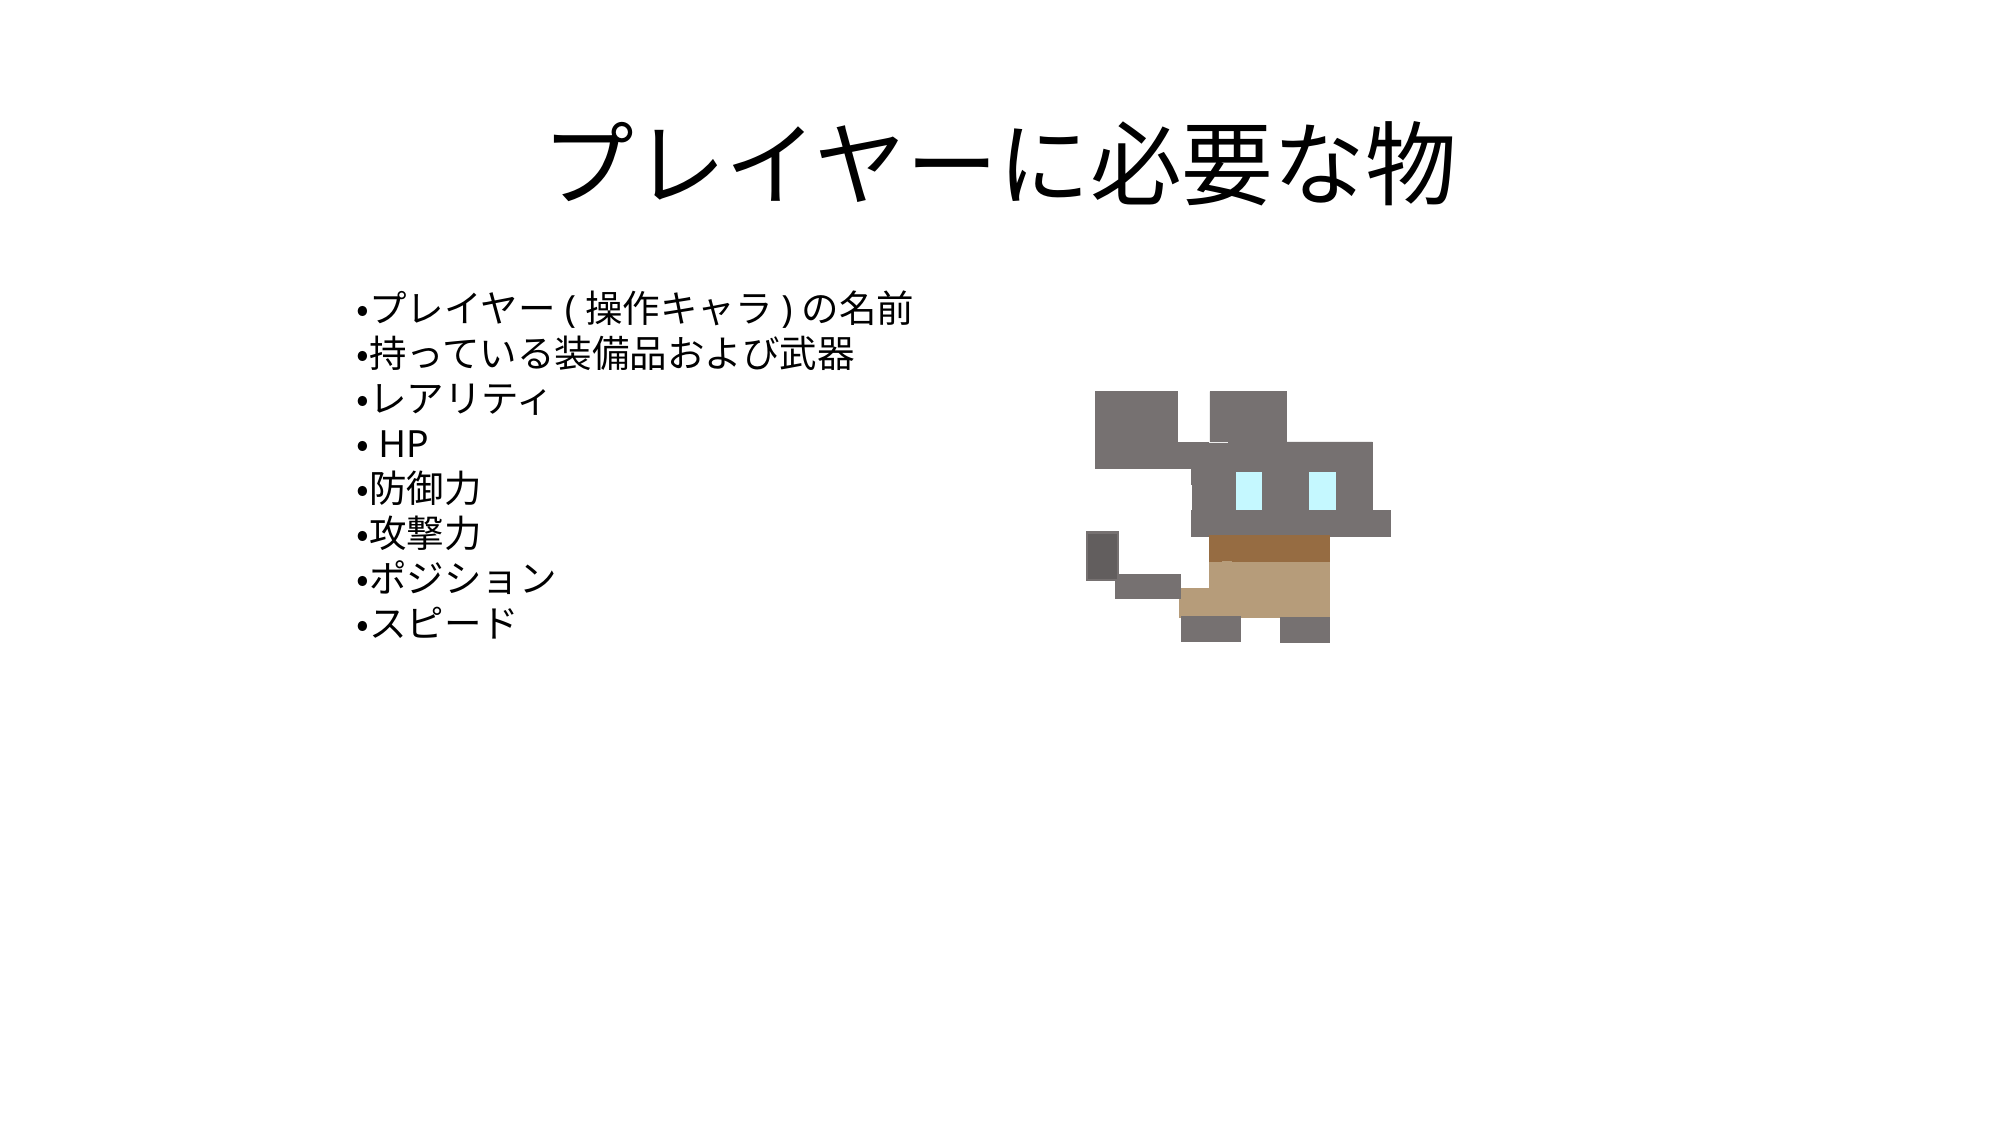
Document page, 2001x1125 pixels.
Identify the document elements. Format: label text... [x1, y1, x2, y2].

text_box ・プレイヤー(操作キャラ)の名前 ・持っている装備品および武器 ・レアリティ ・HP ・防御力 ・攻撃力 ・ポジション ・スピード [341, 277, 1564, 652]
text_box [1087, 391, 1391, 642]
title プレイヤーに必要な物 [137, 59, 1863, 278]
